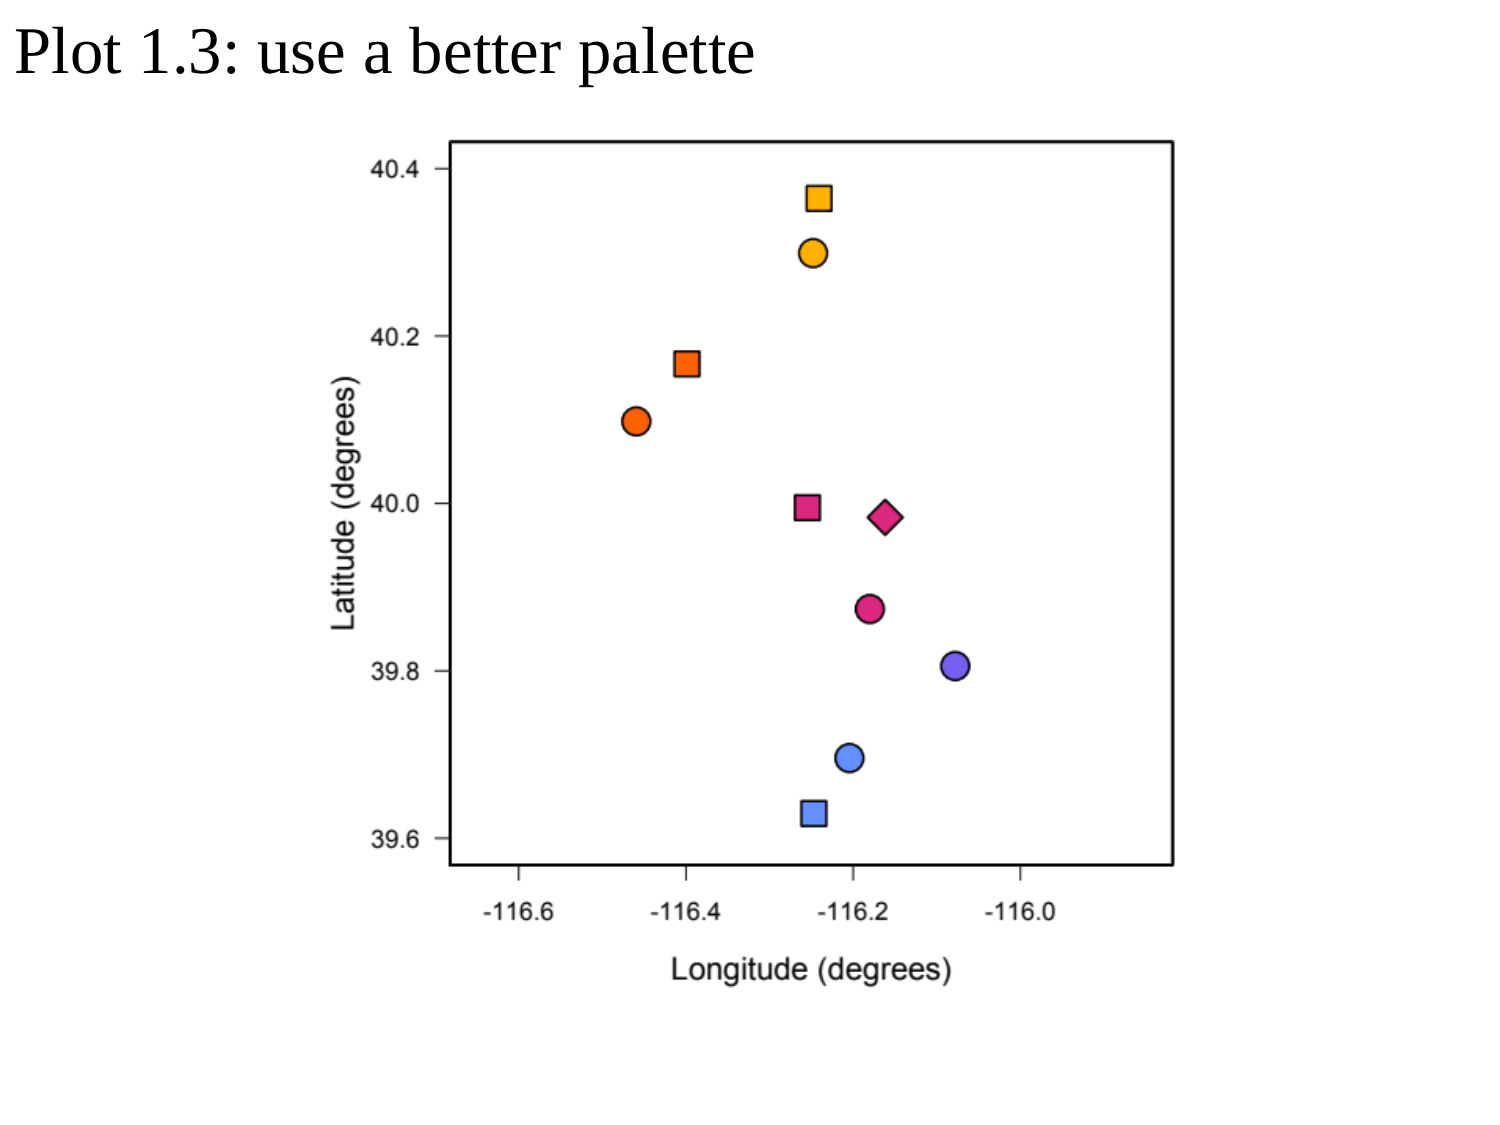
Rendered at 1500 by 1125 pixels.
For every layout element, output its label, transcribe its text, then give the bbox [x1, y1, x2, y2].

text_box Plot 1.3: use a better palette [0, 0, 1500, 95]
picture [299, 112, 1201, 1013]
